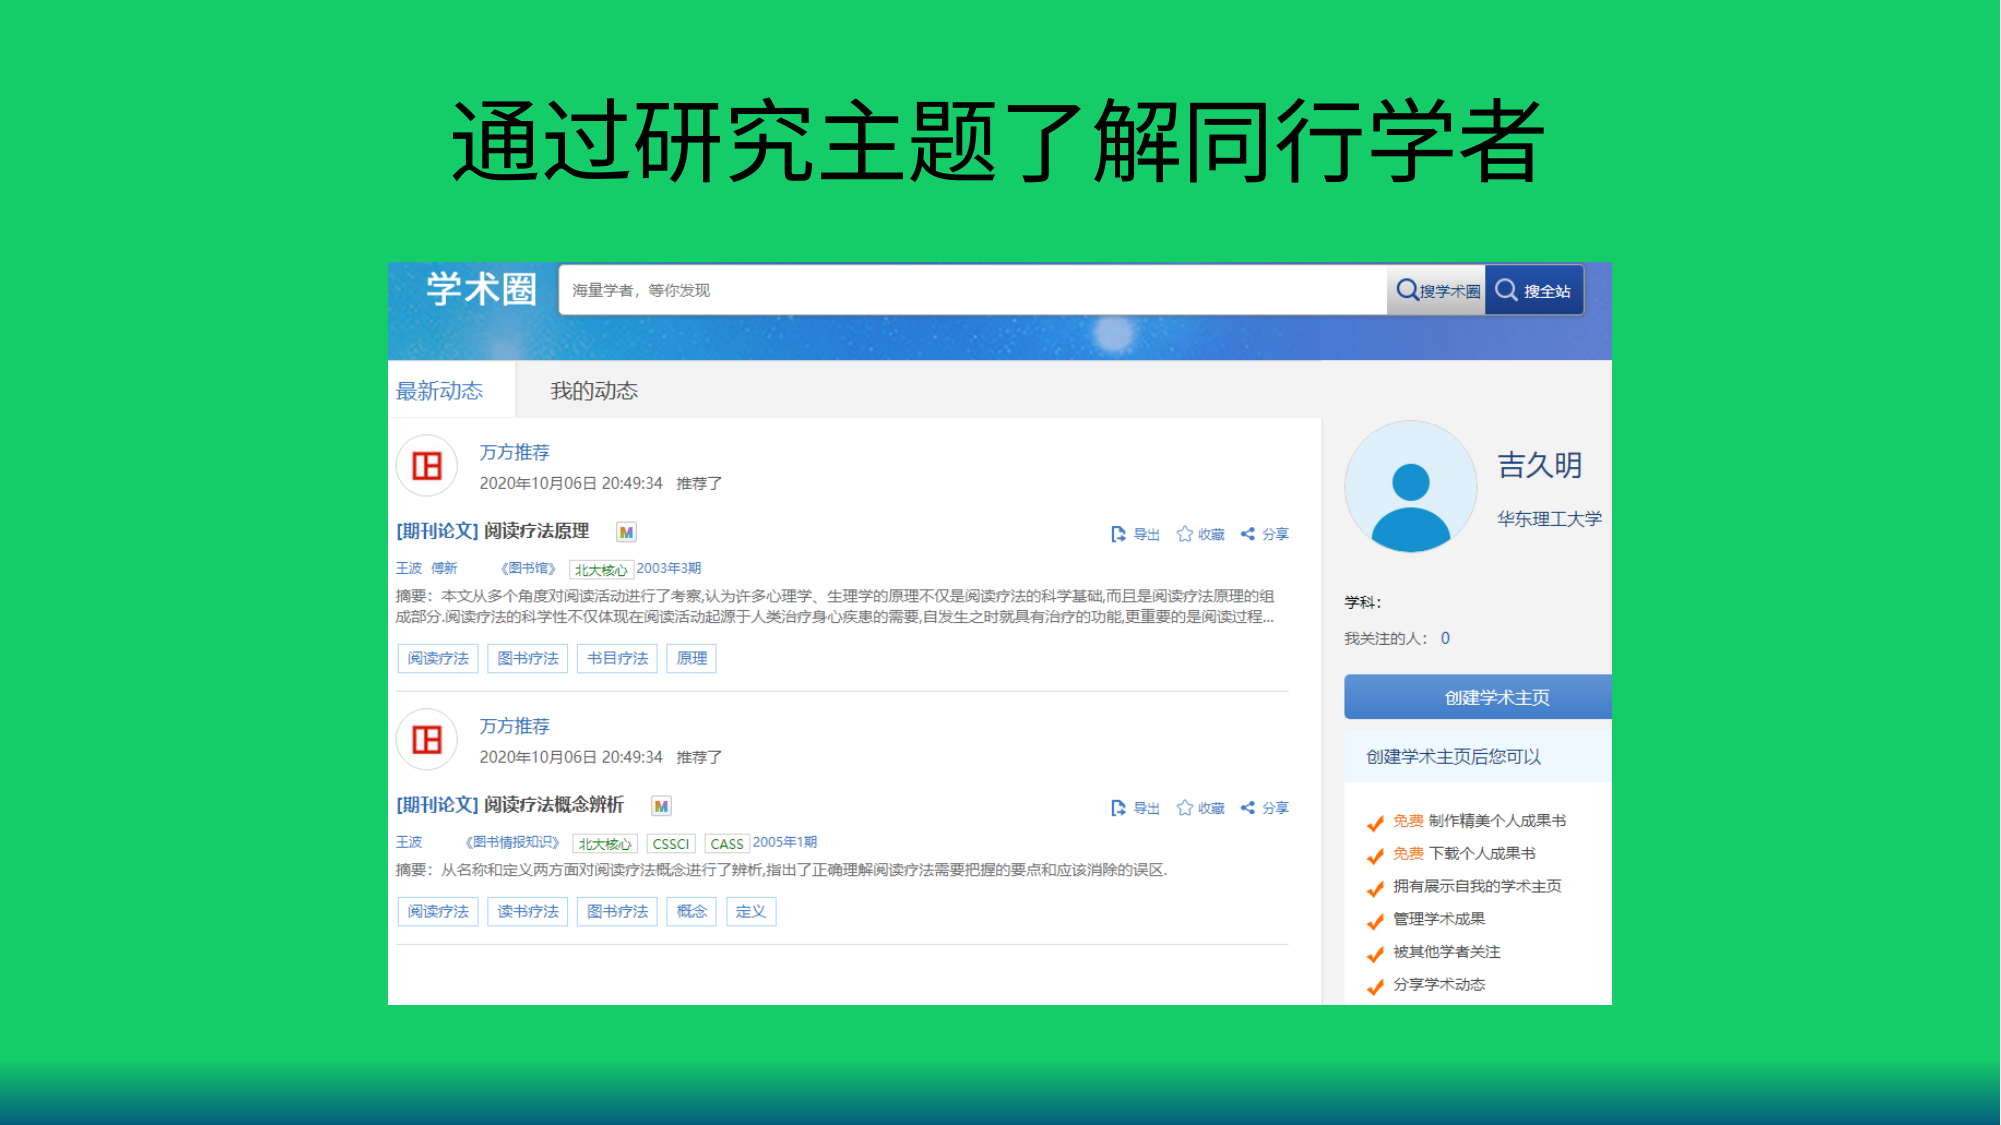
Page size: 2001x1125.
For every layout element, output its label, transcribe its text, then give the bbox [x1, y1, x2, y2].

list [388, 262, 1611, 1005]
title 通过研究主题了解同行学者 [99, 44, 1901, 233]
